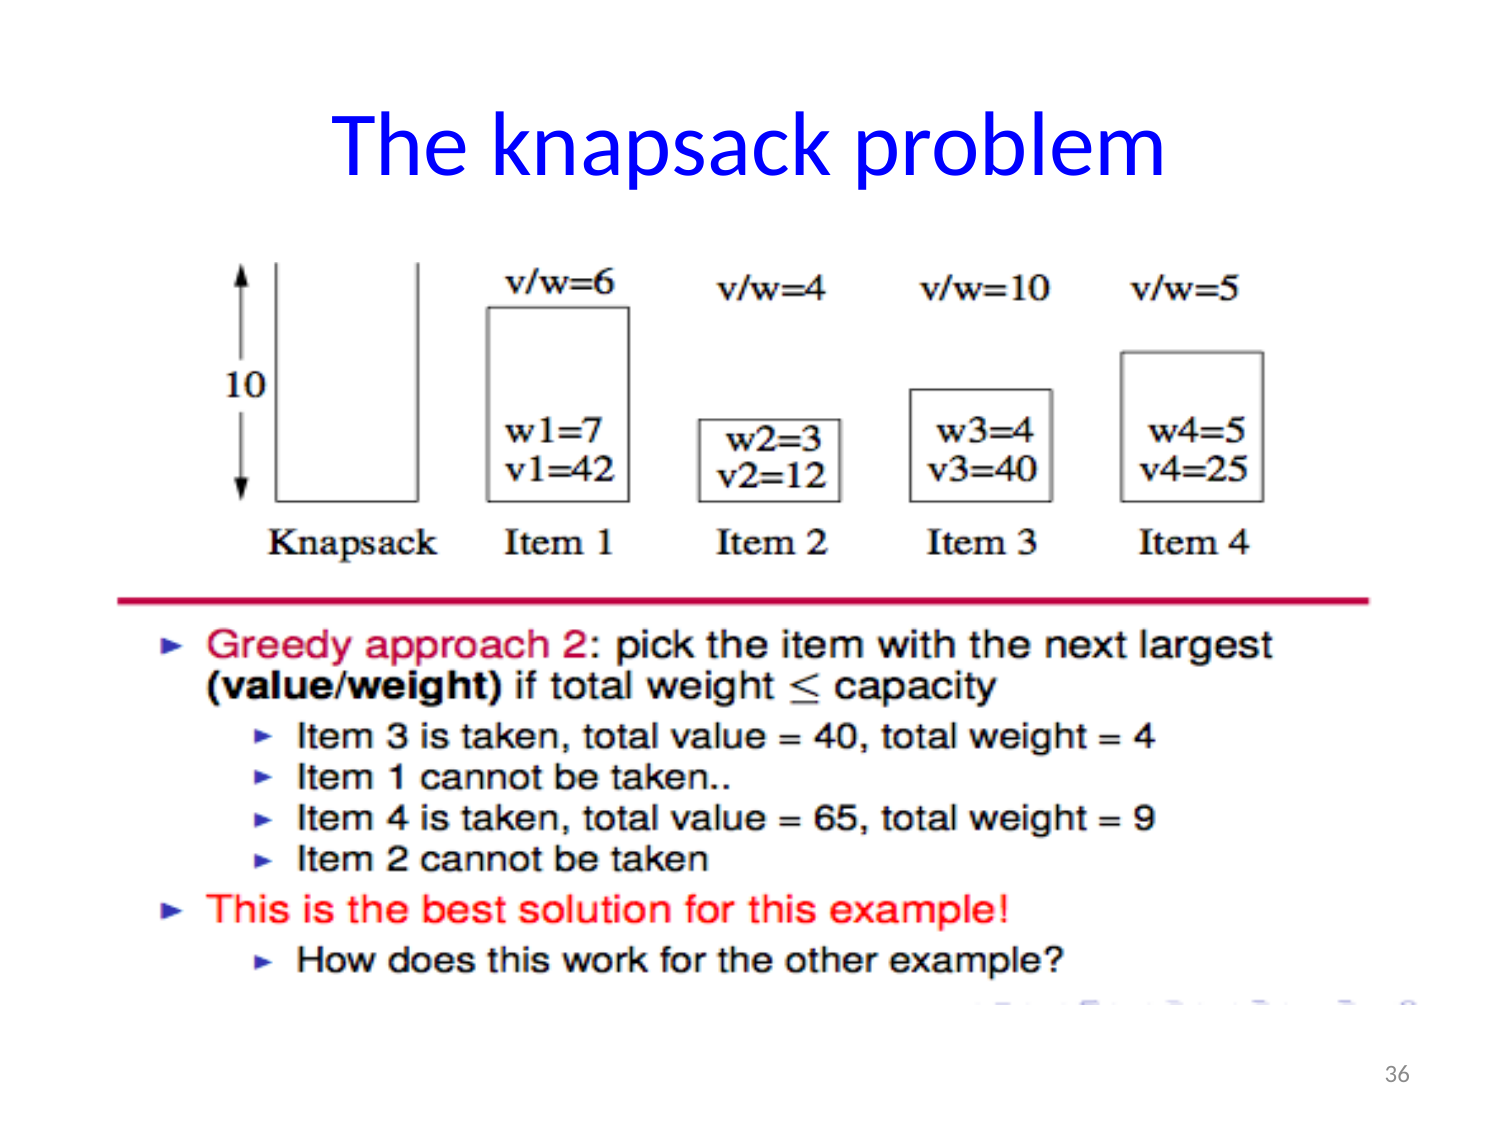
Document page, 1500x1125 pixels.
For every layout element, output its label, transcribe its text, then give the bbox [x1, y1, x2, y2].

slide_number 36 [1074, 1042, 1425, 1103]
title The knapsack problem [75, 45, 1425, 233]
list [74, 262, 1426, 1006]
